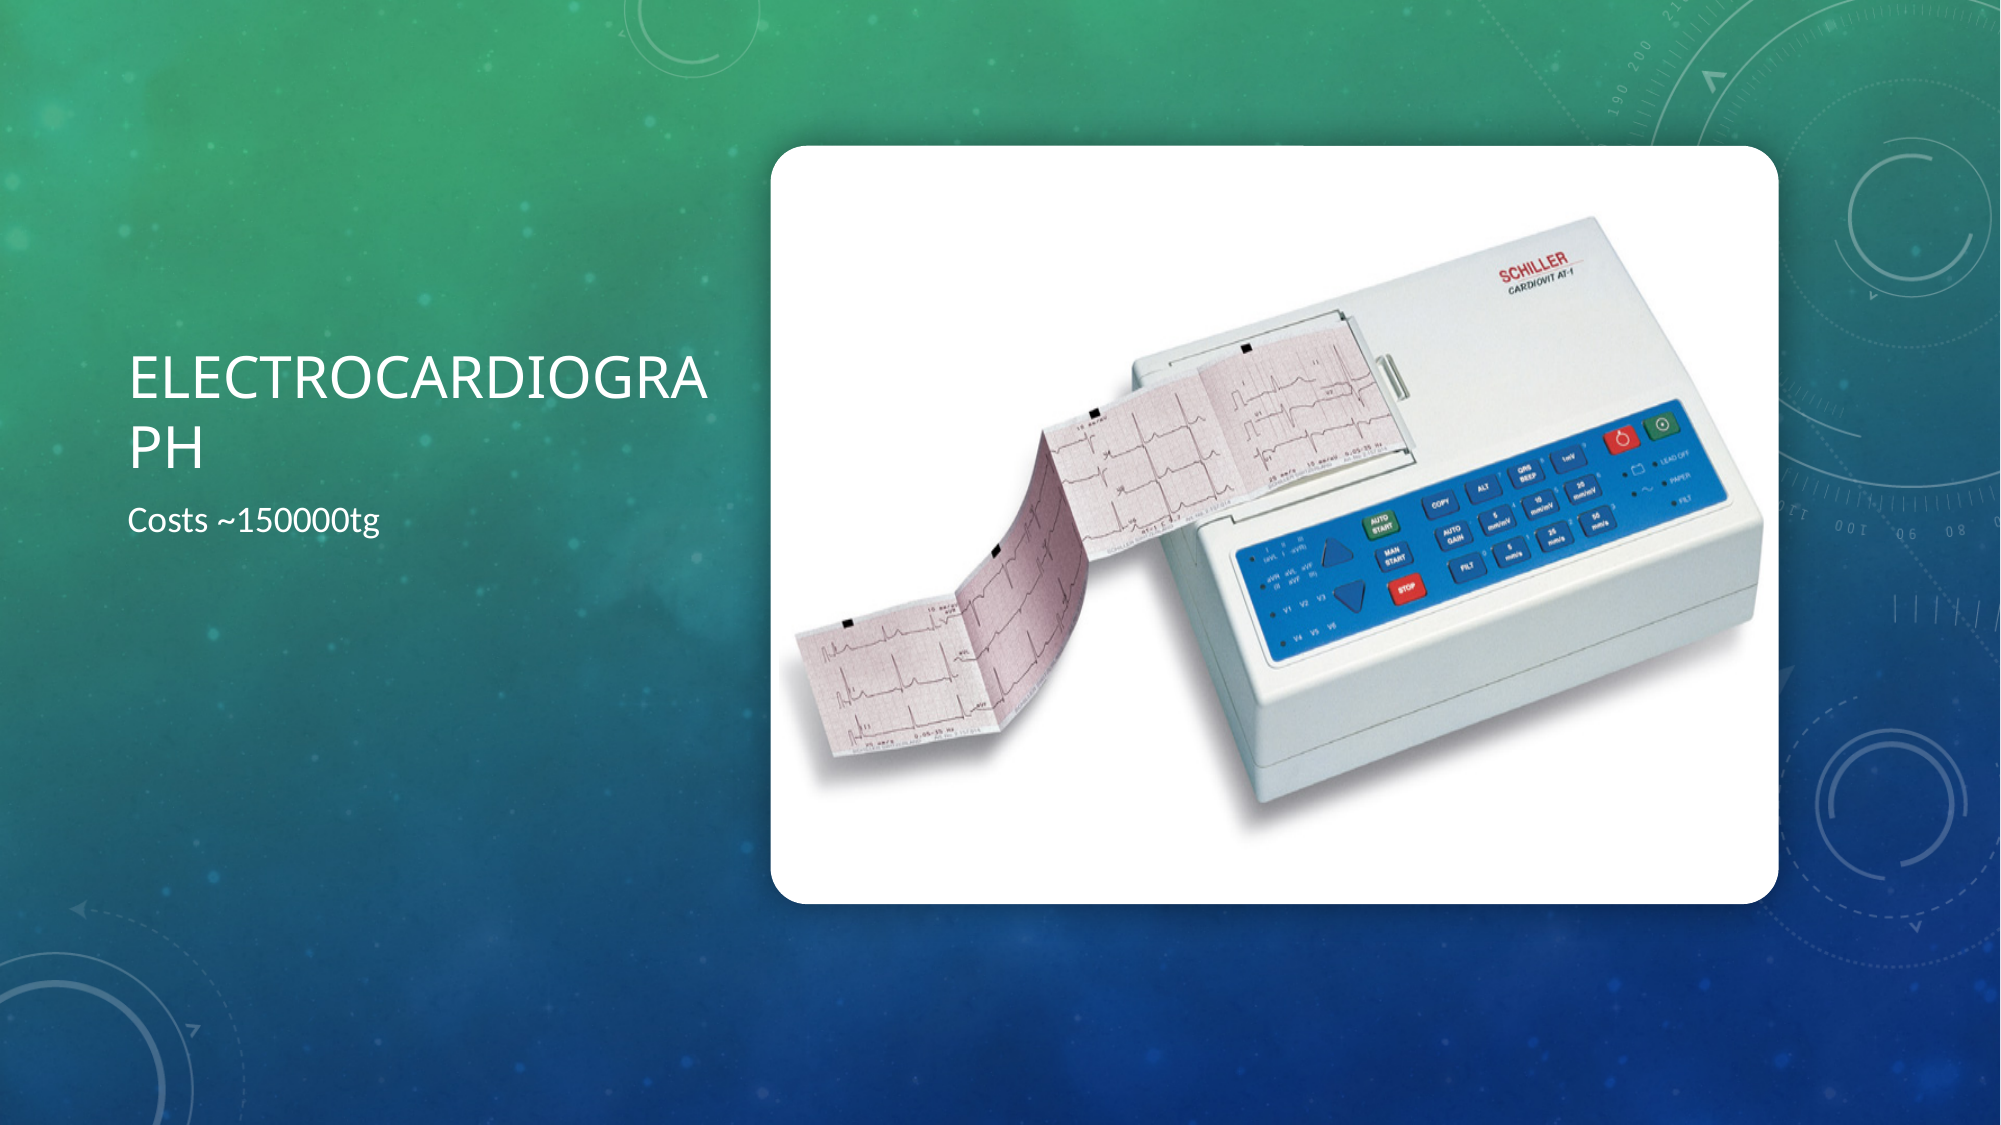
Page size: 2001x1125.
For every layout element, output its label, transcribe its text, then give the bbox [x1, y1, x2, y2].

title electrocardiograph [112, 262, 737, 487]
list Costs ~150000tg [112, 487, 737, 788]
picture [0, 0, 2001, 1125]
